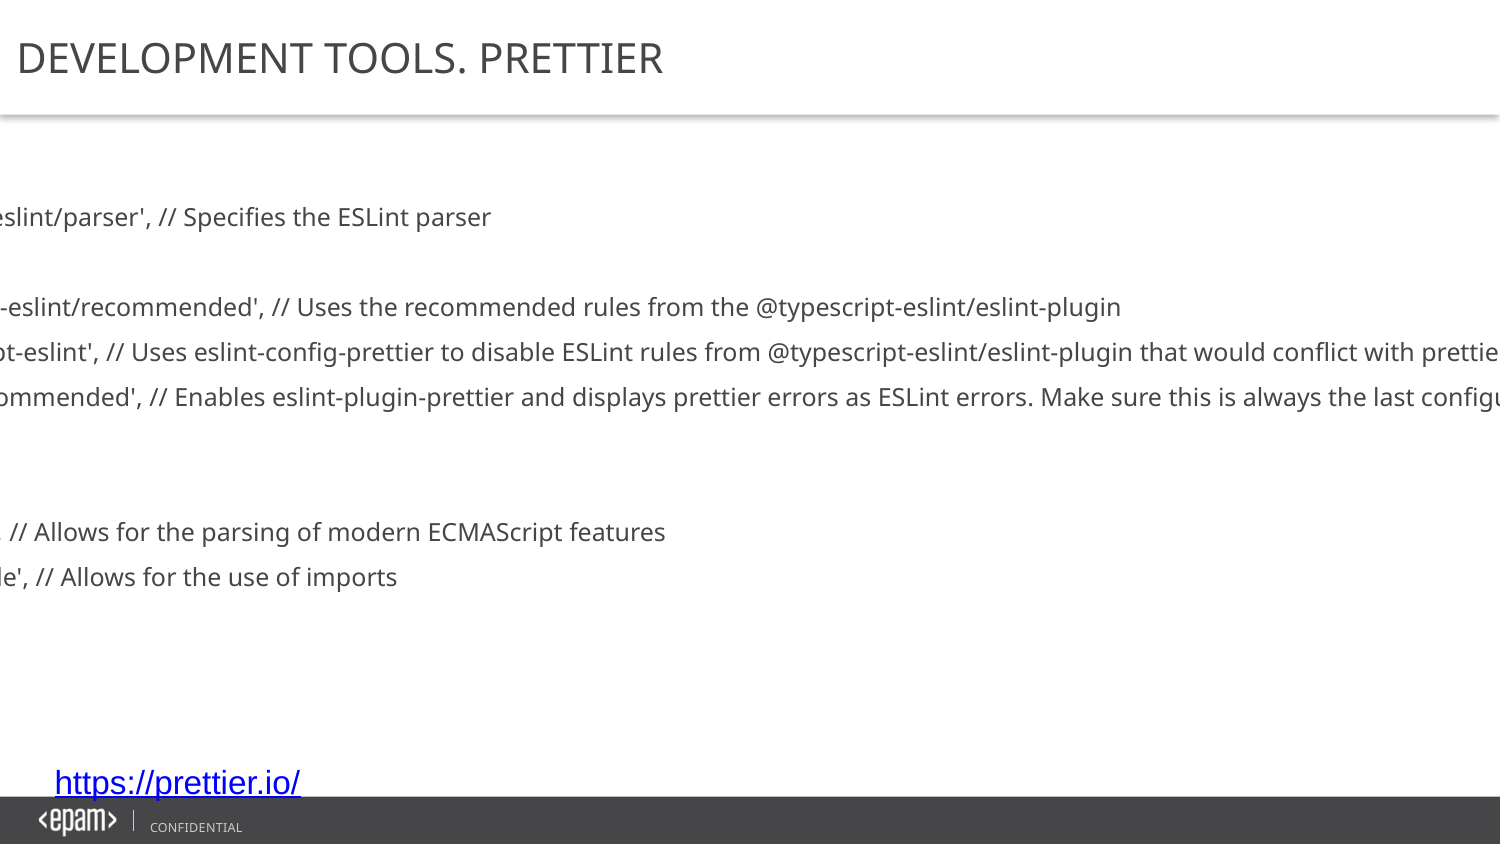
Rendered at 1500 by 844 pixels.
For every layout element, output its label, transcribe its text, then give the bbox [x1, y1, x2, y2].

text_box https://prettier.io/ [47, 689, 505, 809]
picture [38, 808, 117, 837]
list DEVELOPMENT TOOLS. PRETTIER [0, 0, 1500, 116]
text_box module.exports = { parser: '@typescript-eslint/parser', // Specifies the ESLint parser extends: [ 'plugin:@typescript-eslint/recommended', // Uses the recommended rules from the @typescript-eslint/eslint-plugin 'prettier/@typescript-eslint', // Uses eslint-config-prettier to disable ESLint rules from @typescript-eslint/eslint-plugin that would conflict with prettier 'plugin:prettier/recommended', // Enables eslint-plugin-prettier and displays prettier errors as ESLint errors. Make sure this is always the last configuration in the extends array. ], parserOptions: { ecmaVersion: 2018, // Allows for the parsing of modern ECMAScript features sourceType: 'module', // Allows for the use of imports }, }; [0, 134, 1500, 689]
